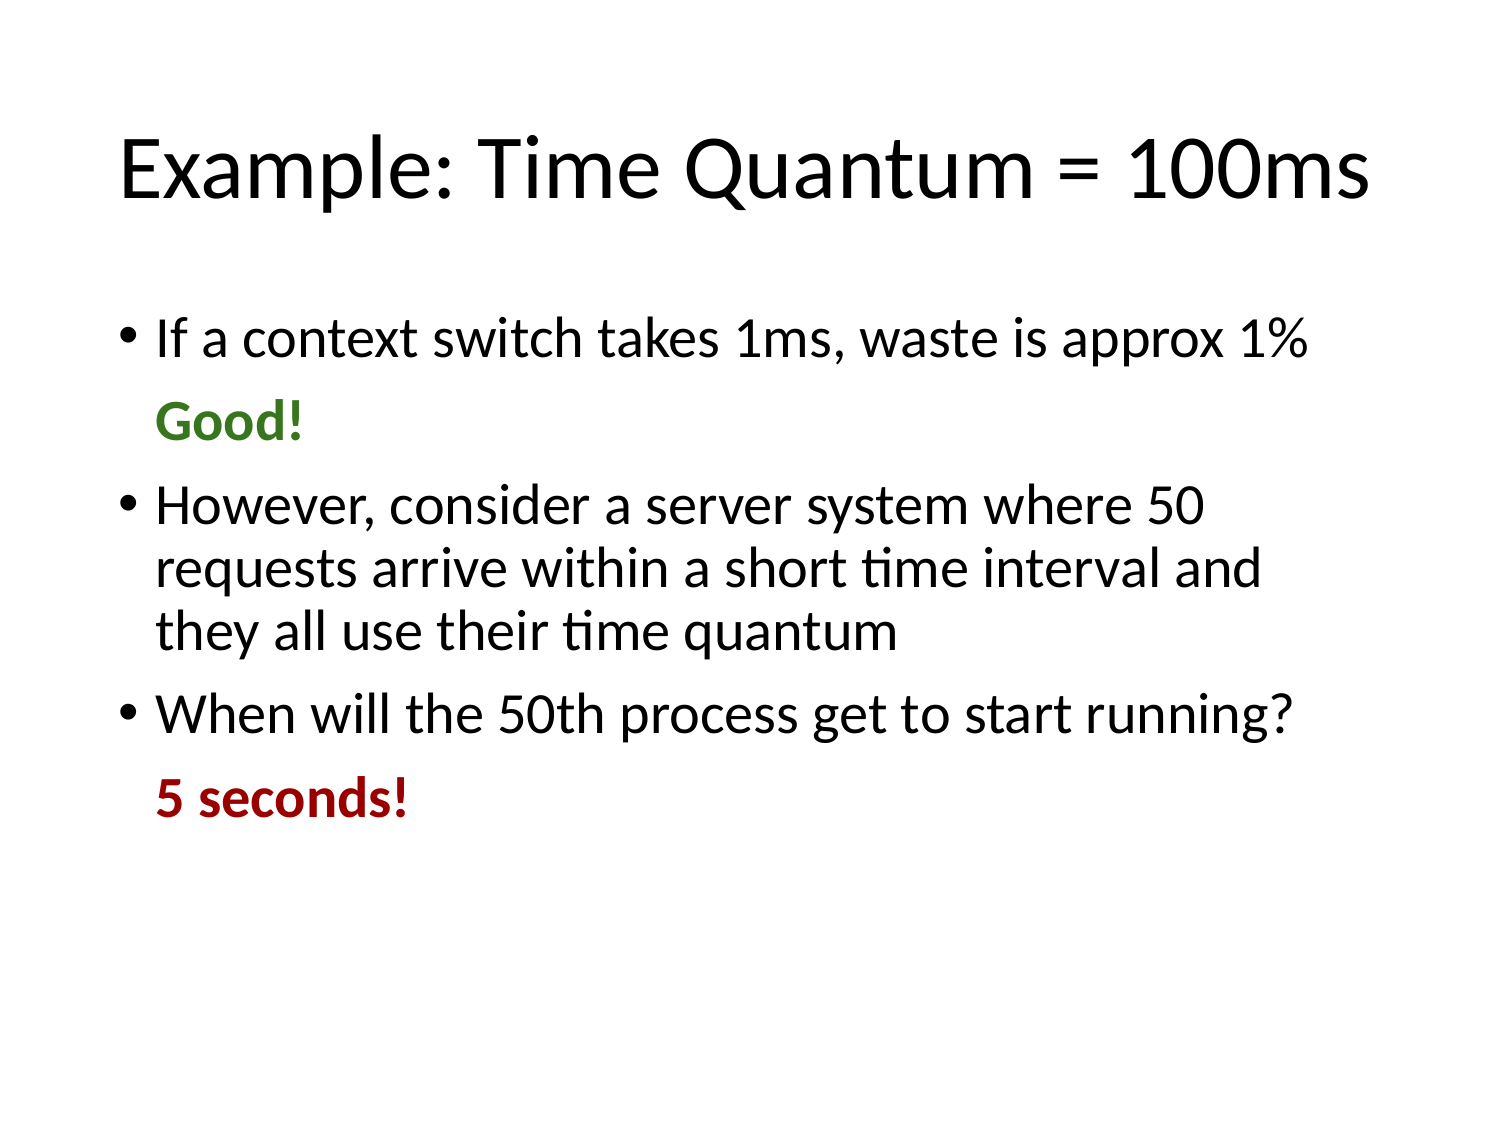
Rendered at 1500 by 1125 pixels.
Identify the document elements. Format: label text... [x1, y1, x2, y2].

title Example: Time Quantum = 100ms [103, 59, 1397, 278]
list If a context switch takes 1ms, waste is approx 1% Good! However, consider a server system where 50 requests arrive within a short time interval and they all use their time quantum When will the 50th process get to start running? 5 seconds! [103, 299, 1397, 1014]
